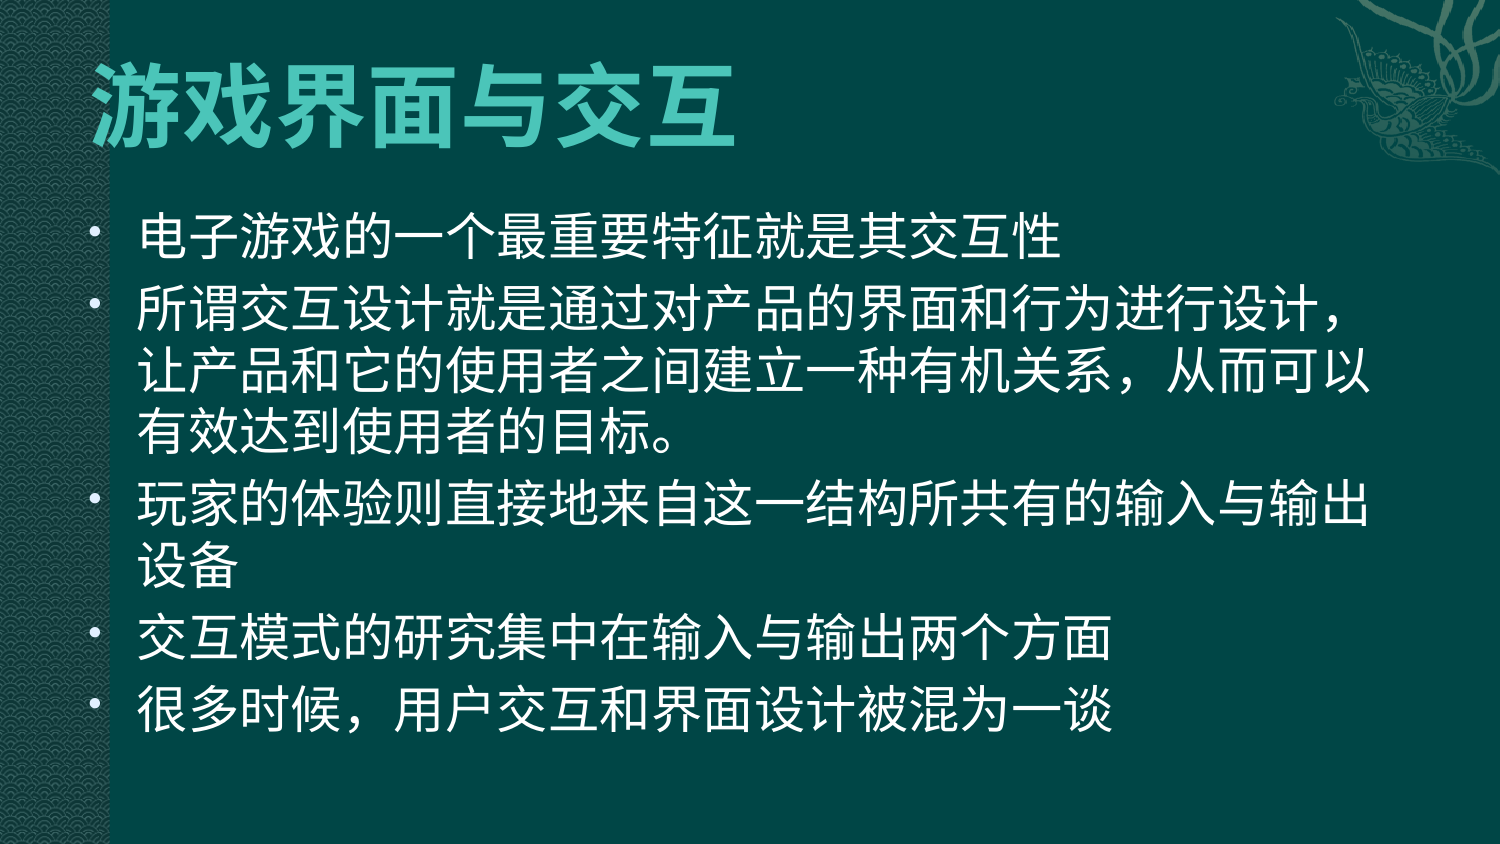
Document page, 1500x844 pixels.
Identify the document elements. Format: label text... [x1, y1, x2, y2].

picture [0, 0, 110, 844]
title 游戏界面与交互 [75, 33, 1351, 175]
list 电子游戏的一个最重要特征就是其交互性 所谓交互设计就是通过对产品的界面和行为进行设计，让产品和它的使用者之间建立一种有机关系，从而可以有效达到使用者的目标。 玩家的体验则直接地来自这一结构所共有的输入与输出设备 交互模式的研究集中在输入与输出两个方面 很多时候，用户交互和界面设计被混为一谈 [75, 196, 1425, 754]
